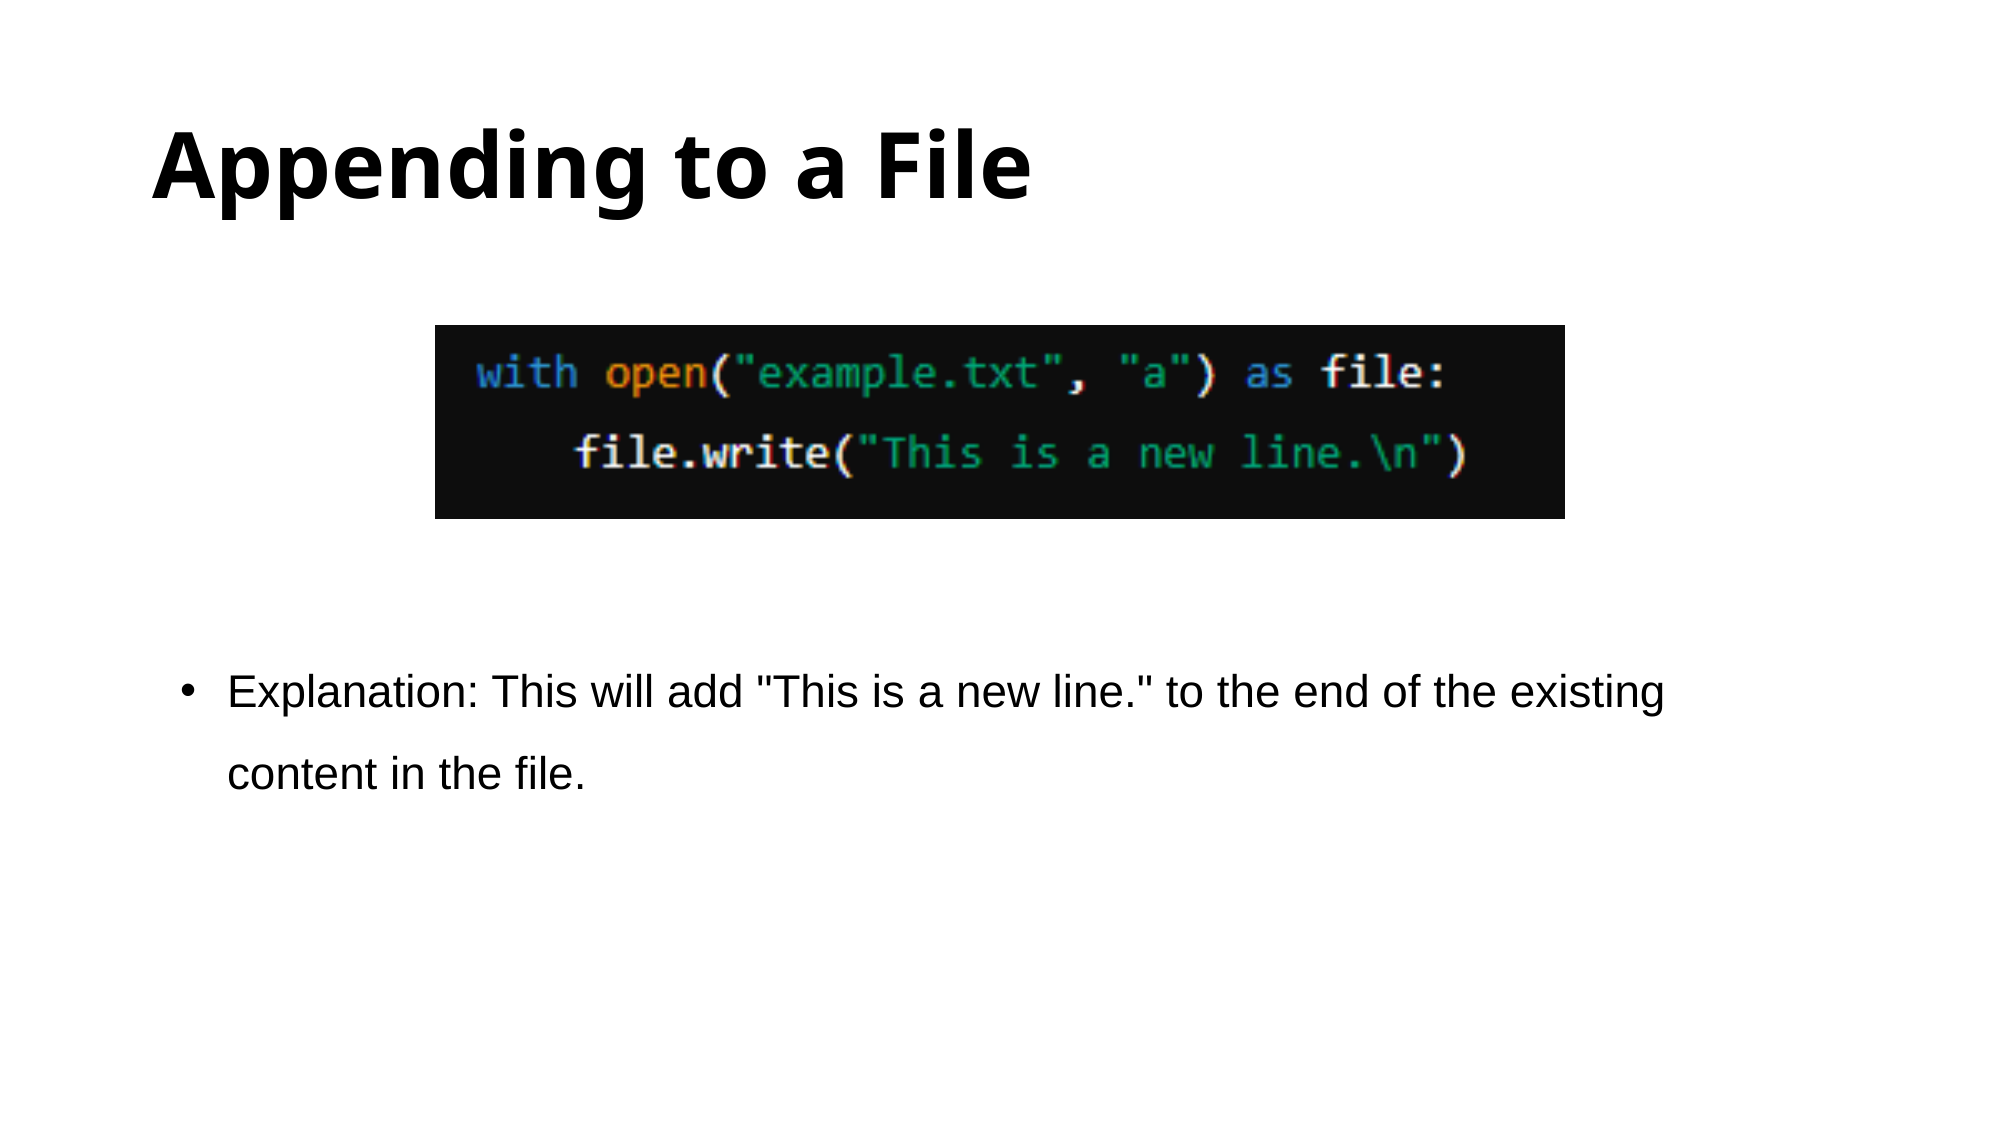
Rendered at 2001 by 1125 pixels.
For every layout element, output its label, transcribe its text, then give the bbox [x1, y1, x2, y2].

title Appending to a File [137, 59, 1863, 278]
text_box Explanation: This will add "This is a new line." to the end of the existing content in the file. [165, 626, 1744, 807]
picture [435, 325, 1565, 519]
